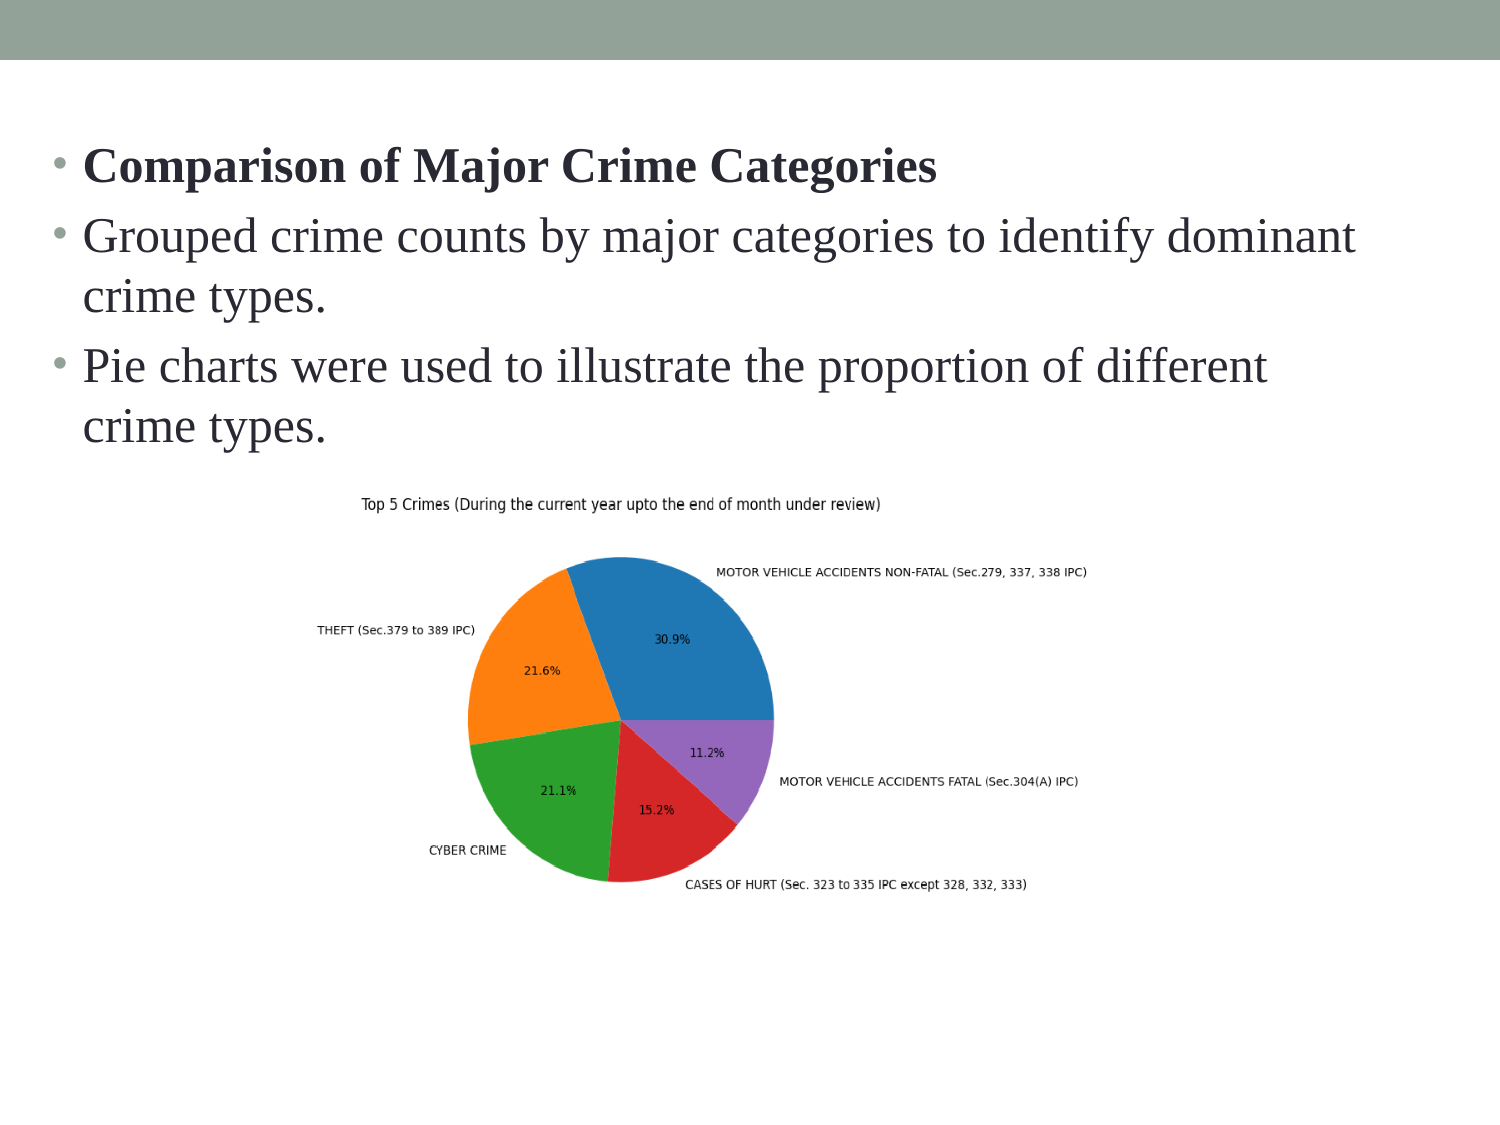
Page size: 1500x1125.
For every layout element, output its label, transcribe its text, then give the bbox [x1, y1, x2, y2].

list Comparison of Major Crime Categories Grouped crime counts by major categories to identify dominant crime types. Pie charts were used to illustrate the proportion of different crime types. [37, 125, 1388, 1000]
picture [299, 487, 1125, 923]
